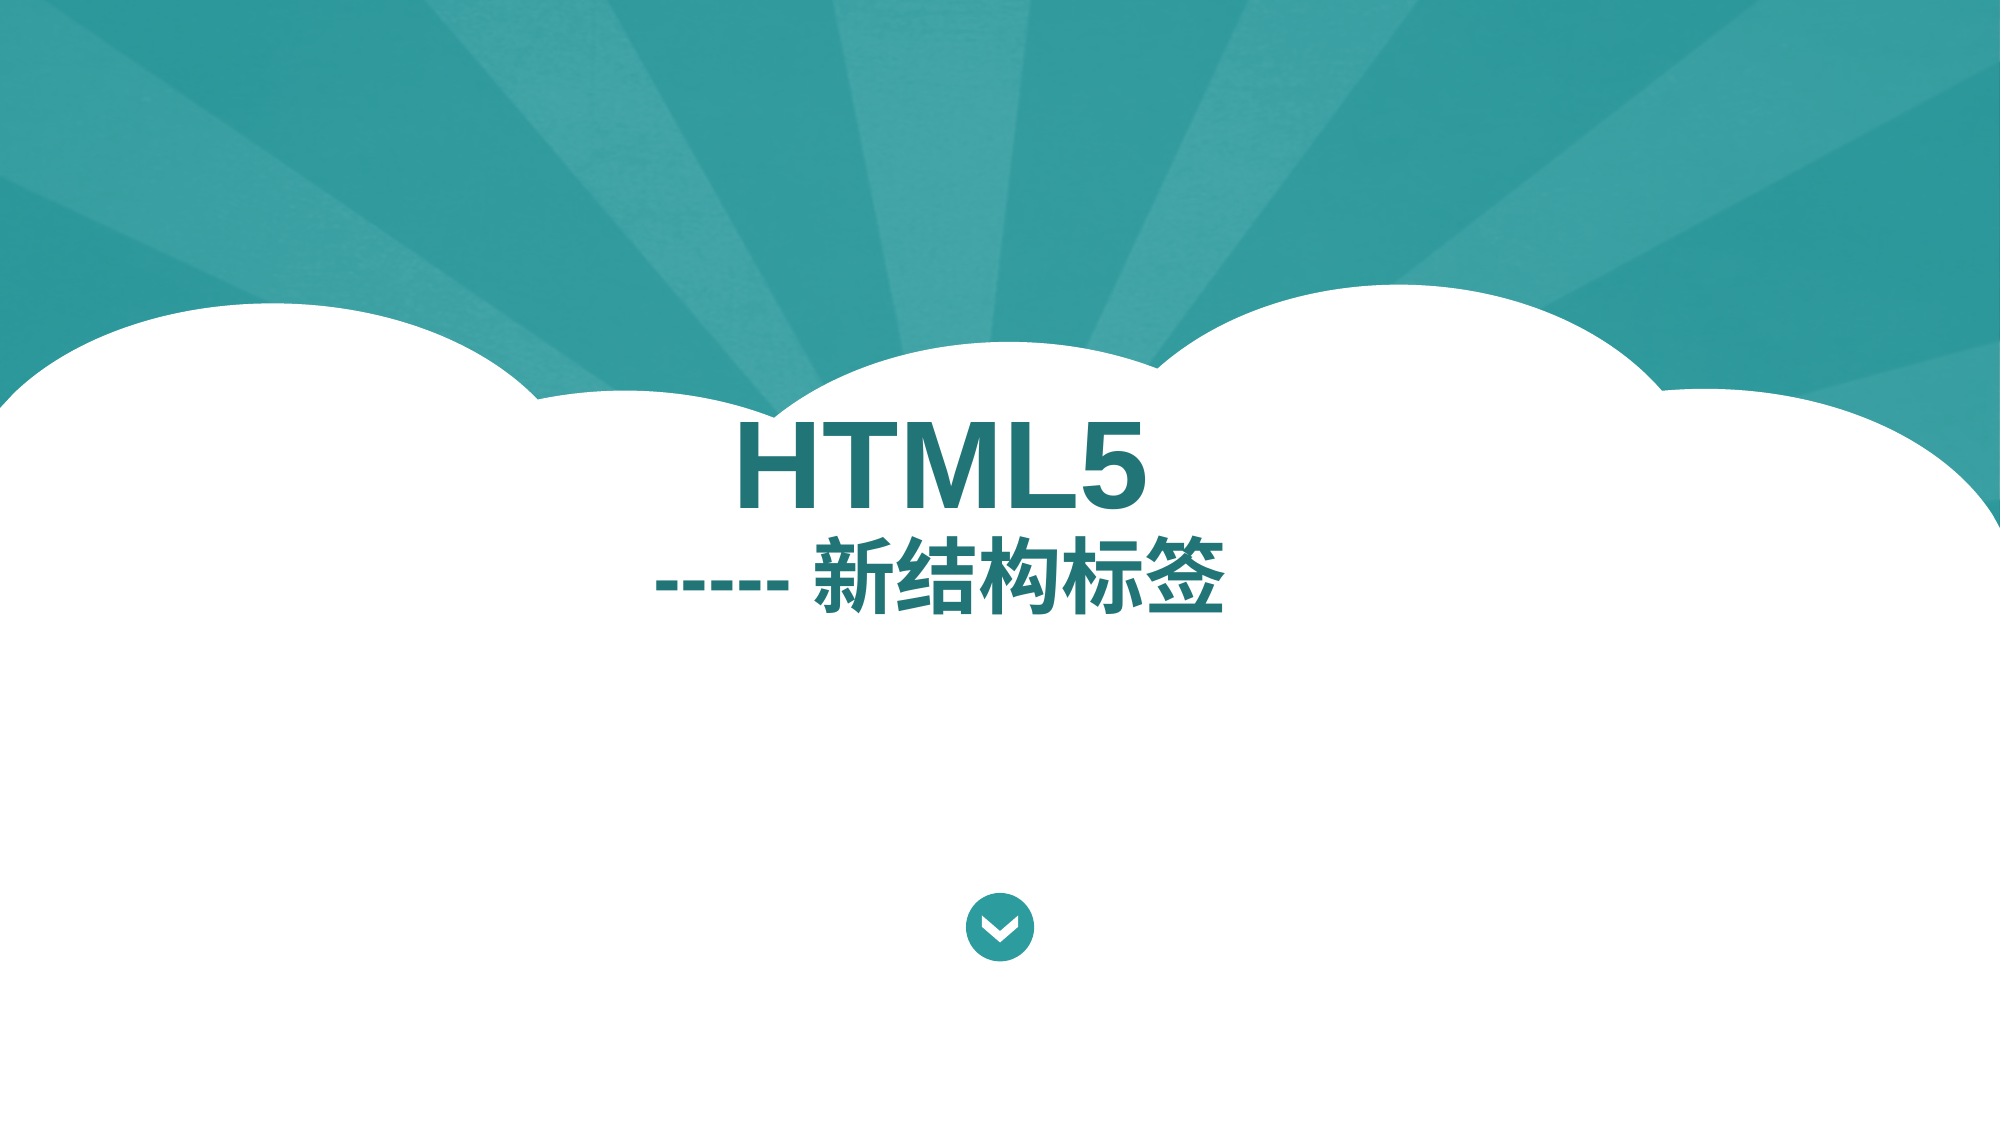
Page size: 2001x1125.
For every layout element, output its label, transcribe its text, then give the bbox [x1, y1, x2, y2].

text_box HTML5 -----新结构标签 [97, 359, 1784, 634]
